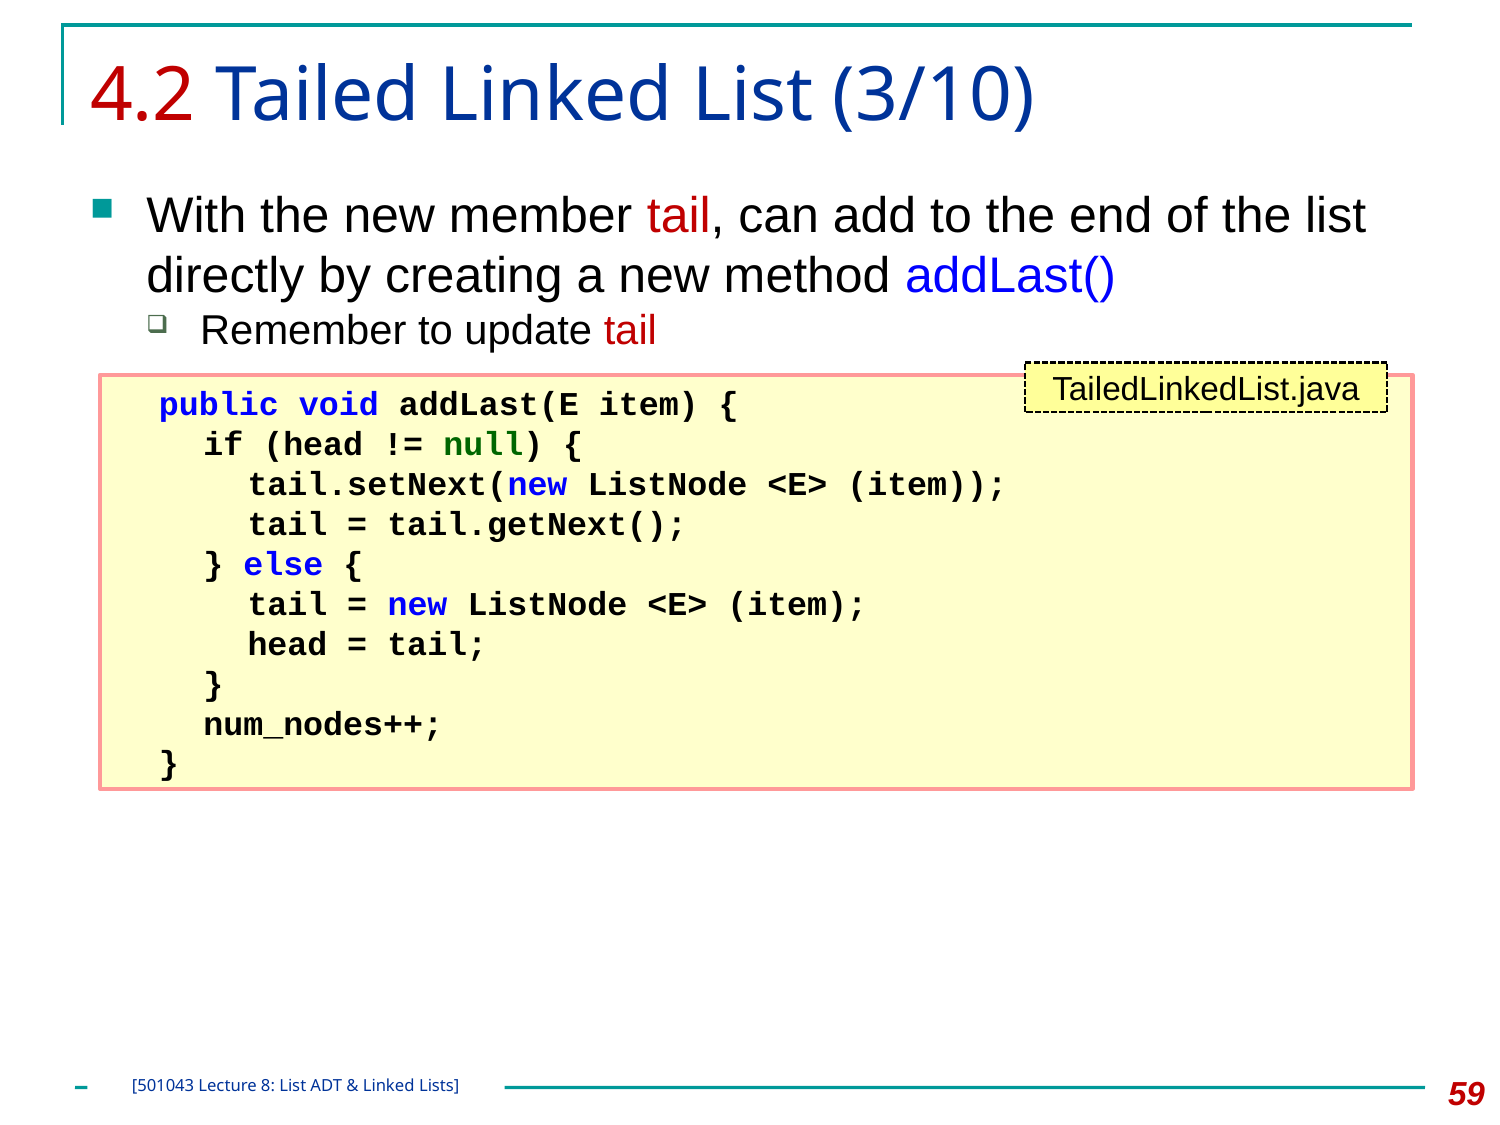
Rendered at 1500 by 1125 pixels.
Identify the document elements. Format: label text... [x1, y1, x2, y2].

list With the new member tail, can add to the end of the list directly by creating a new method addLast() Remember to update tail [74, 174, 1463, 413]
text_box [99, 362, 1413, 795]
slide_number 59 [1400, 1065, 1500, 1125]
text_box [501043 Lecture 8: List ADT & Linked Lists] [87, 1074, 505, 1105]
title 4.2 Tailed Linked List (3/10) [74, 37, 1426, 168]
